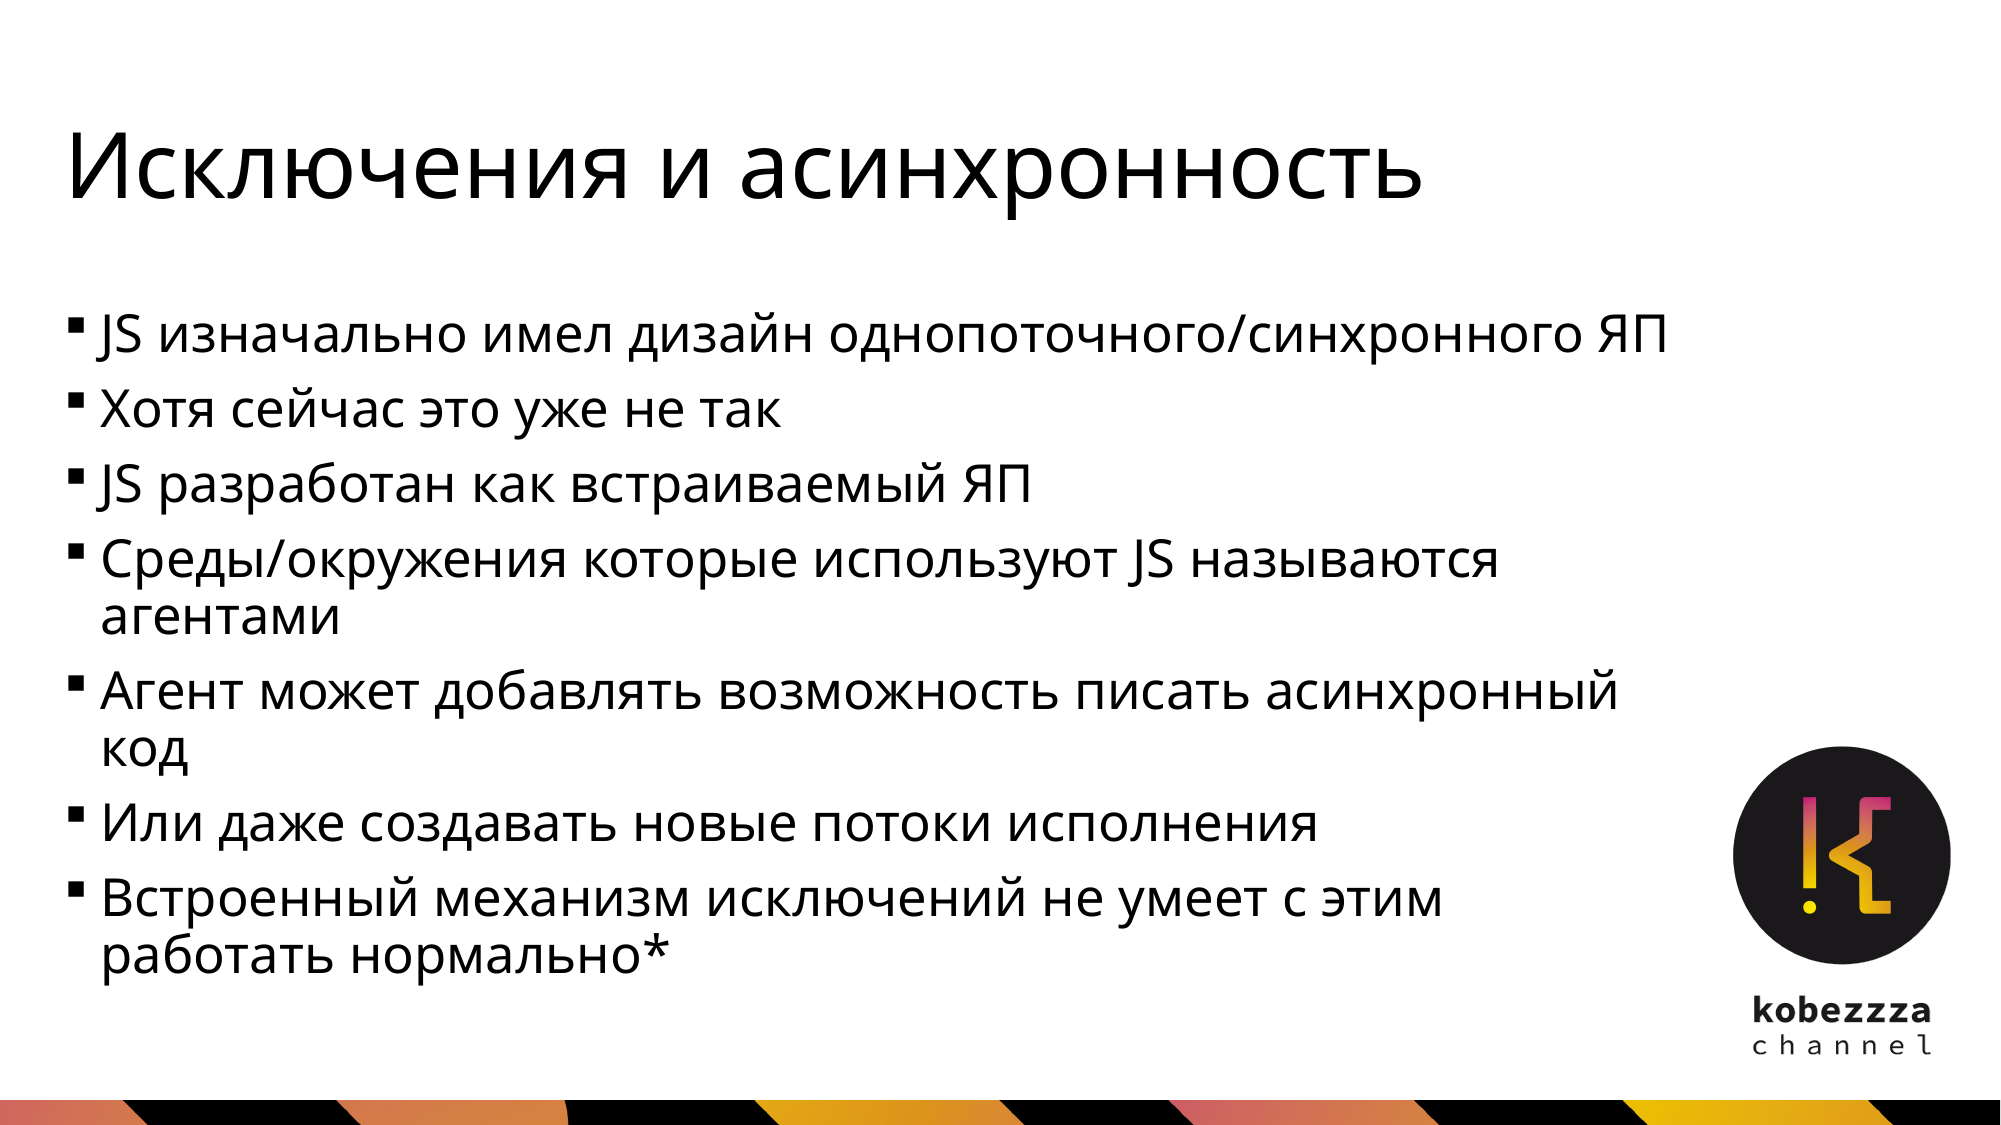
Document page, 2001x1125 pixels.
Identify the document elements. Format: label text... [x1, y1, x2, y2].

picture [0, 0, 2001, 1125]
title Исключения и асинхронность [49, 59, 1913, 278]
list JS изначально имел дизайн однопоточного/синхронного ЯП Хотя сейчас это уже не так JS разработан как встраиваемый ЯП Среды/окружения которые используют JS называются агентами Агент может добавлять возможность писать асинхронный код Или даже создавать новые потоки исполнения Встроенный механизм исключений не умеет с этим работать нормально* [49, 299, 1695, 1014]
